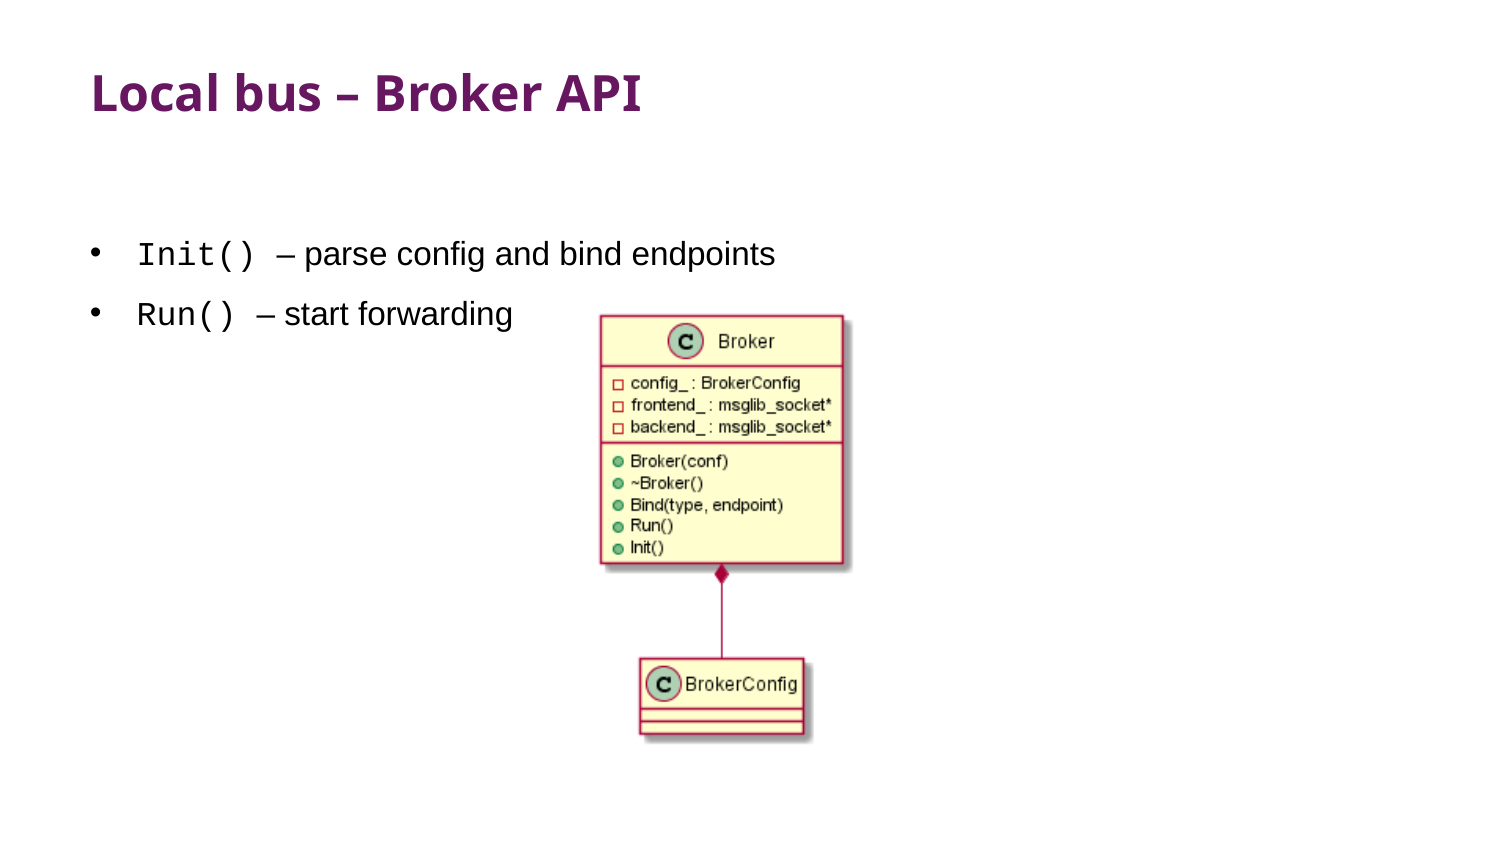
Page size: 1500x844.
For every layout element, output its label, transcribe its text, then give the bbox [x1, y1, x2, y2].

picture [591, 303, 858, 749]
text_box Local bus – Broker API [75, 20, 1484, 164]
list Init() – parse config and bind endpoints Run() – start forwarding [74, 197, 952, 760]
